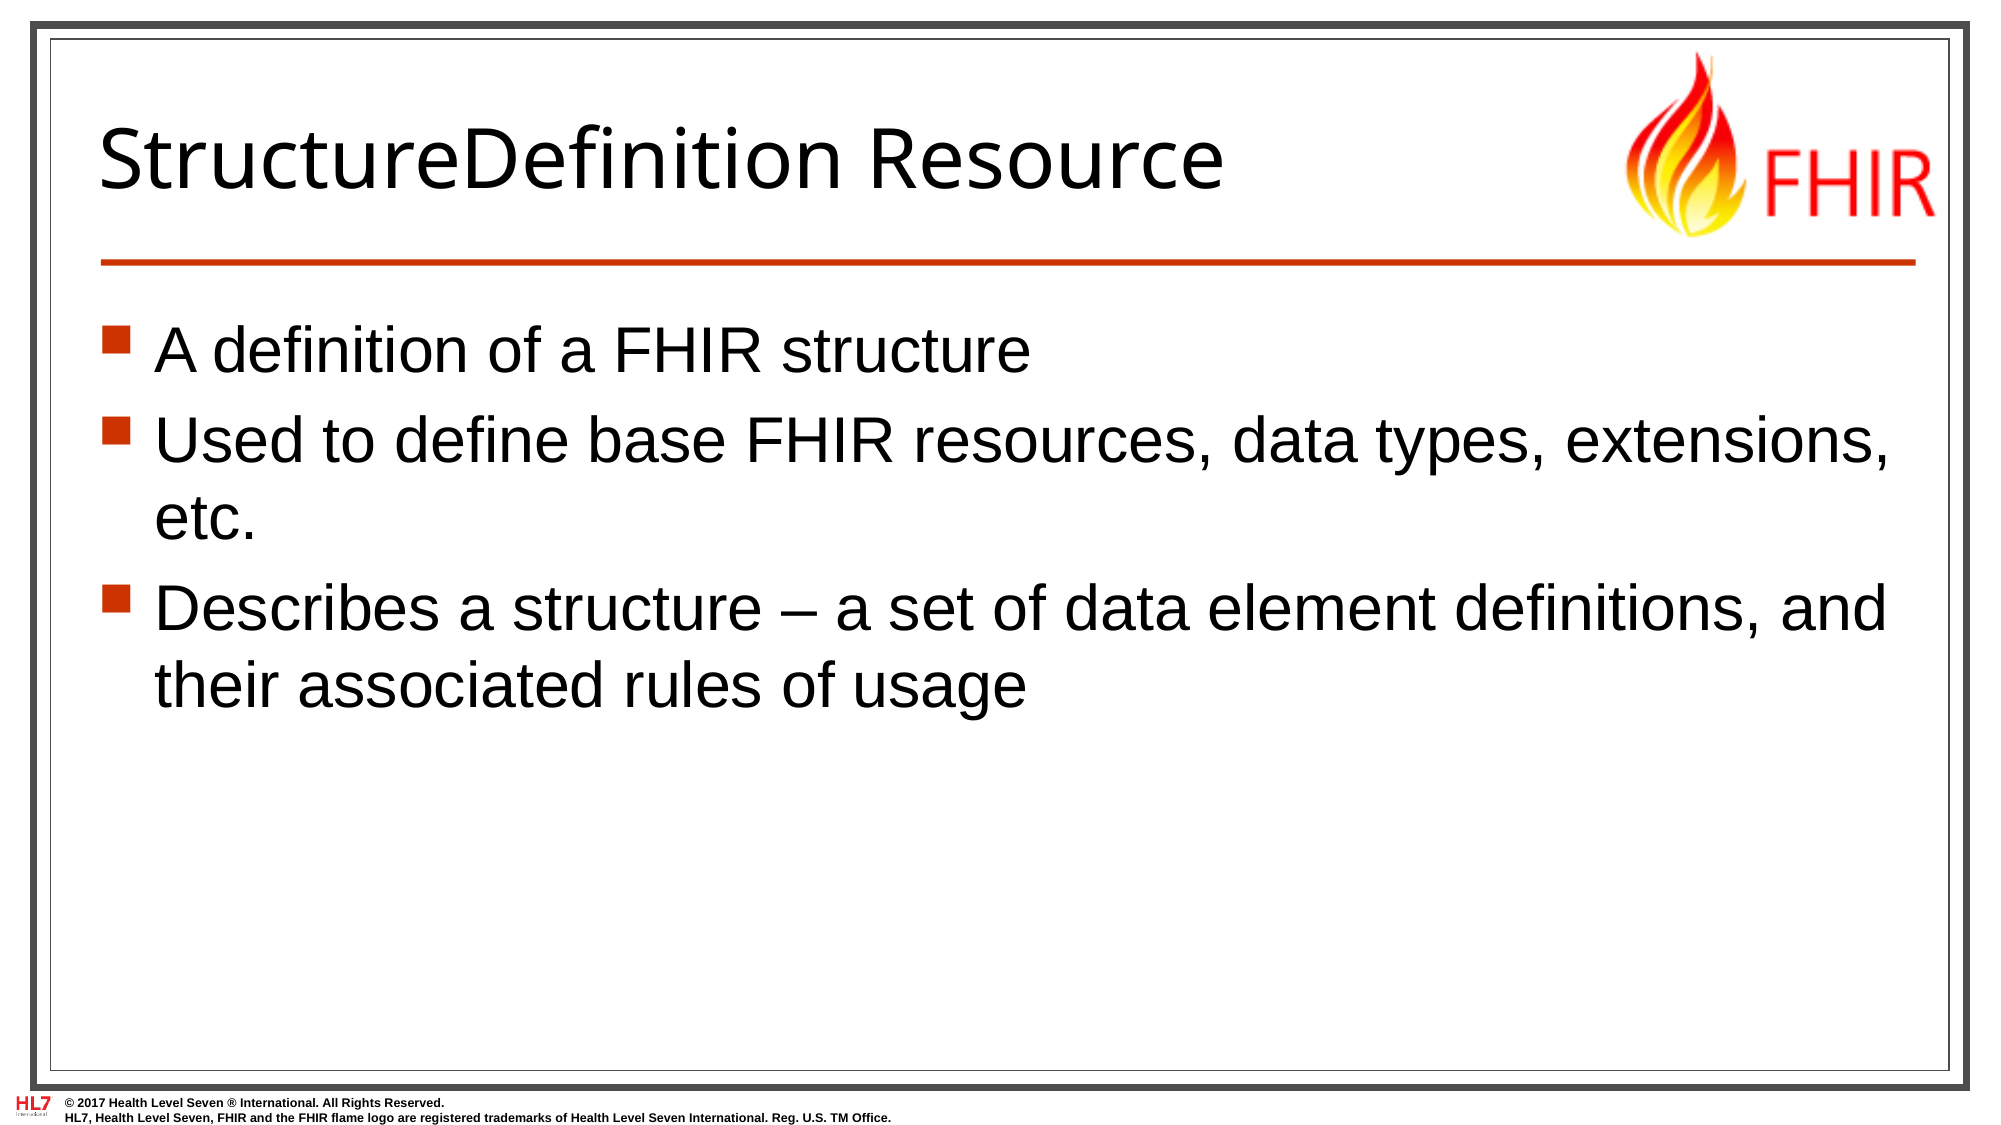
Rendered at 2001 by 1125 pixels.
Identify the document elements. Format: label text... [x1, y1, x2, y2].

picture [16, 1096, 53, 1116]
title StructureDefinition Resource [83, 77, 1614, 213]
list A definition of a FHIR structure Used to define base FHIR resources, data types, extensions, etc. Describes a structure – a set of data element definitions, and their associated rules of usage [83, 299, 1917, 1026]
picture [1613, 41, 1948, 247]
